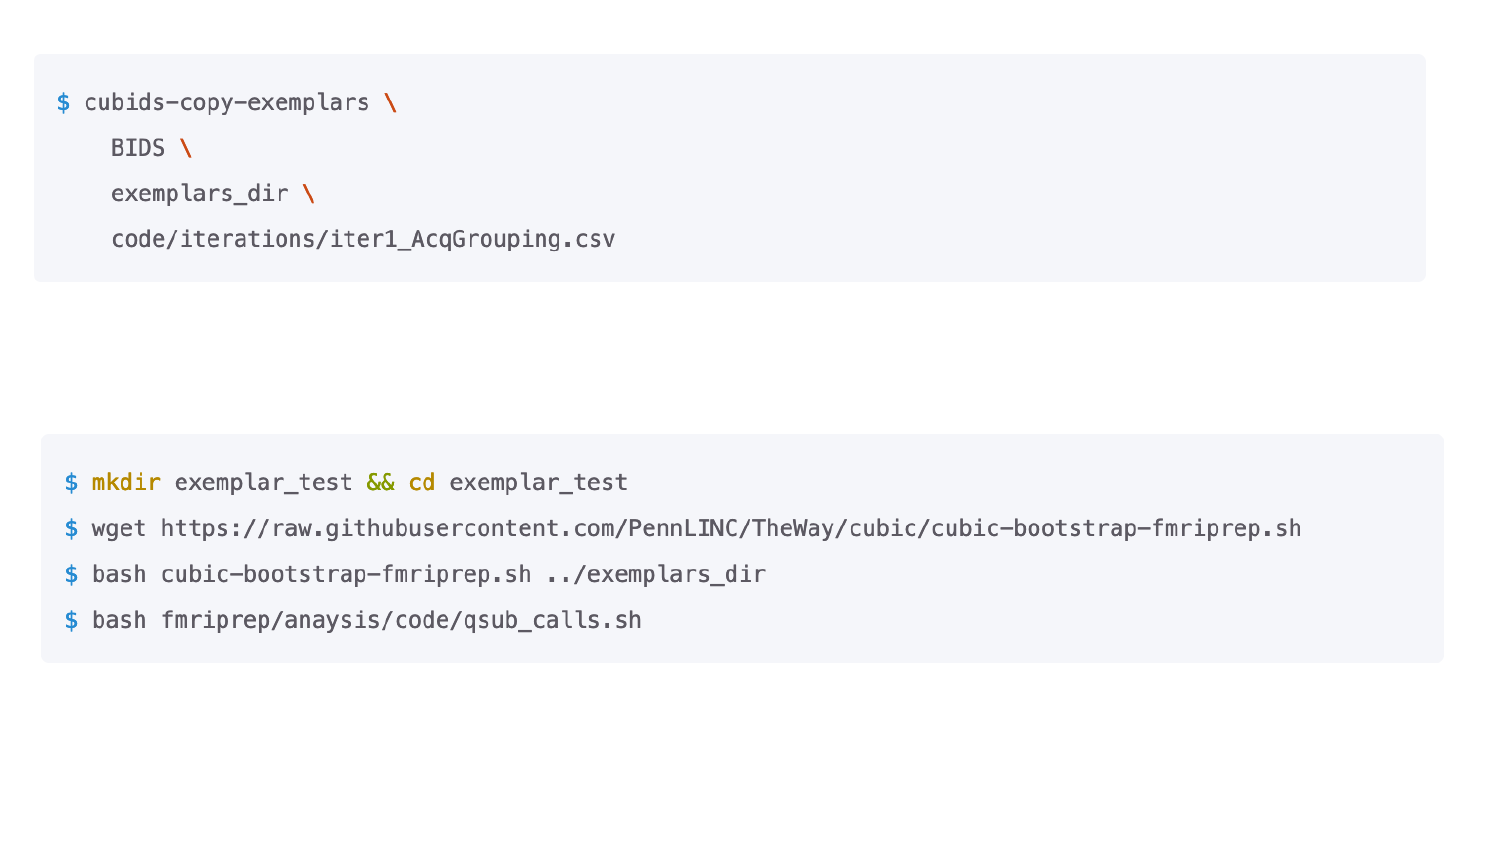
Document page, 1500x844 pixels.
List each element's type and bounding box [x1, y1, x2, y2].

picture [0, 26, 1500, 308]
picture [0, 395, 1500, 679]
